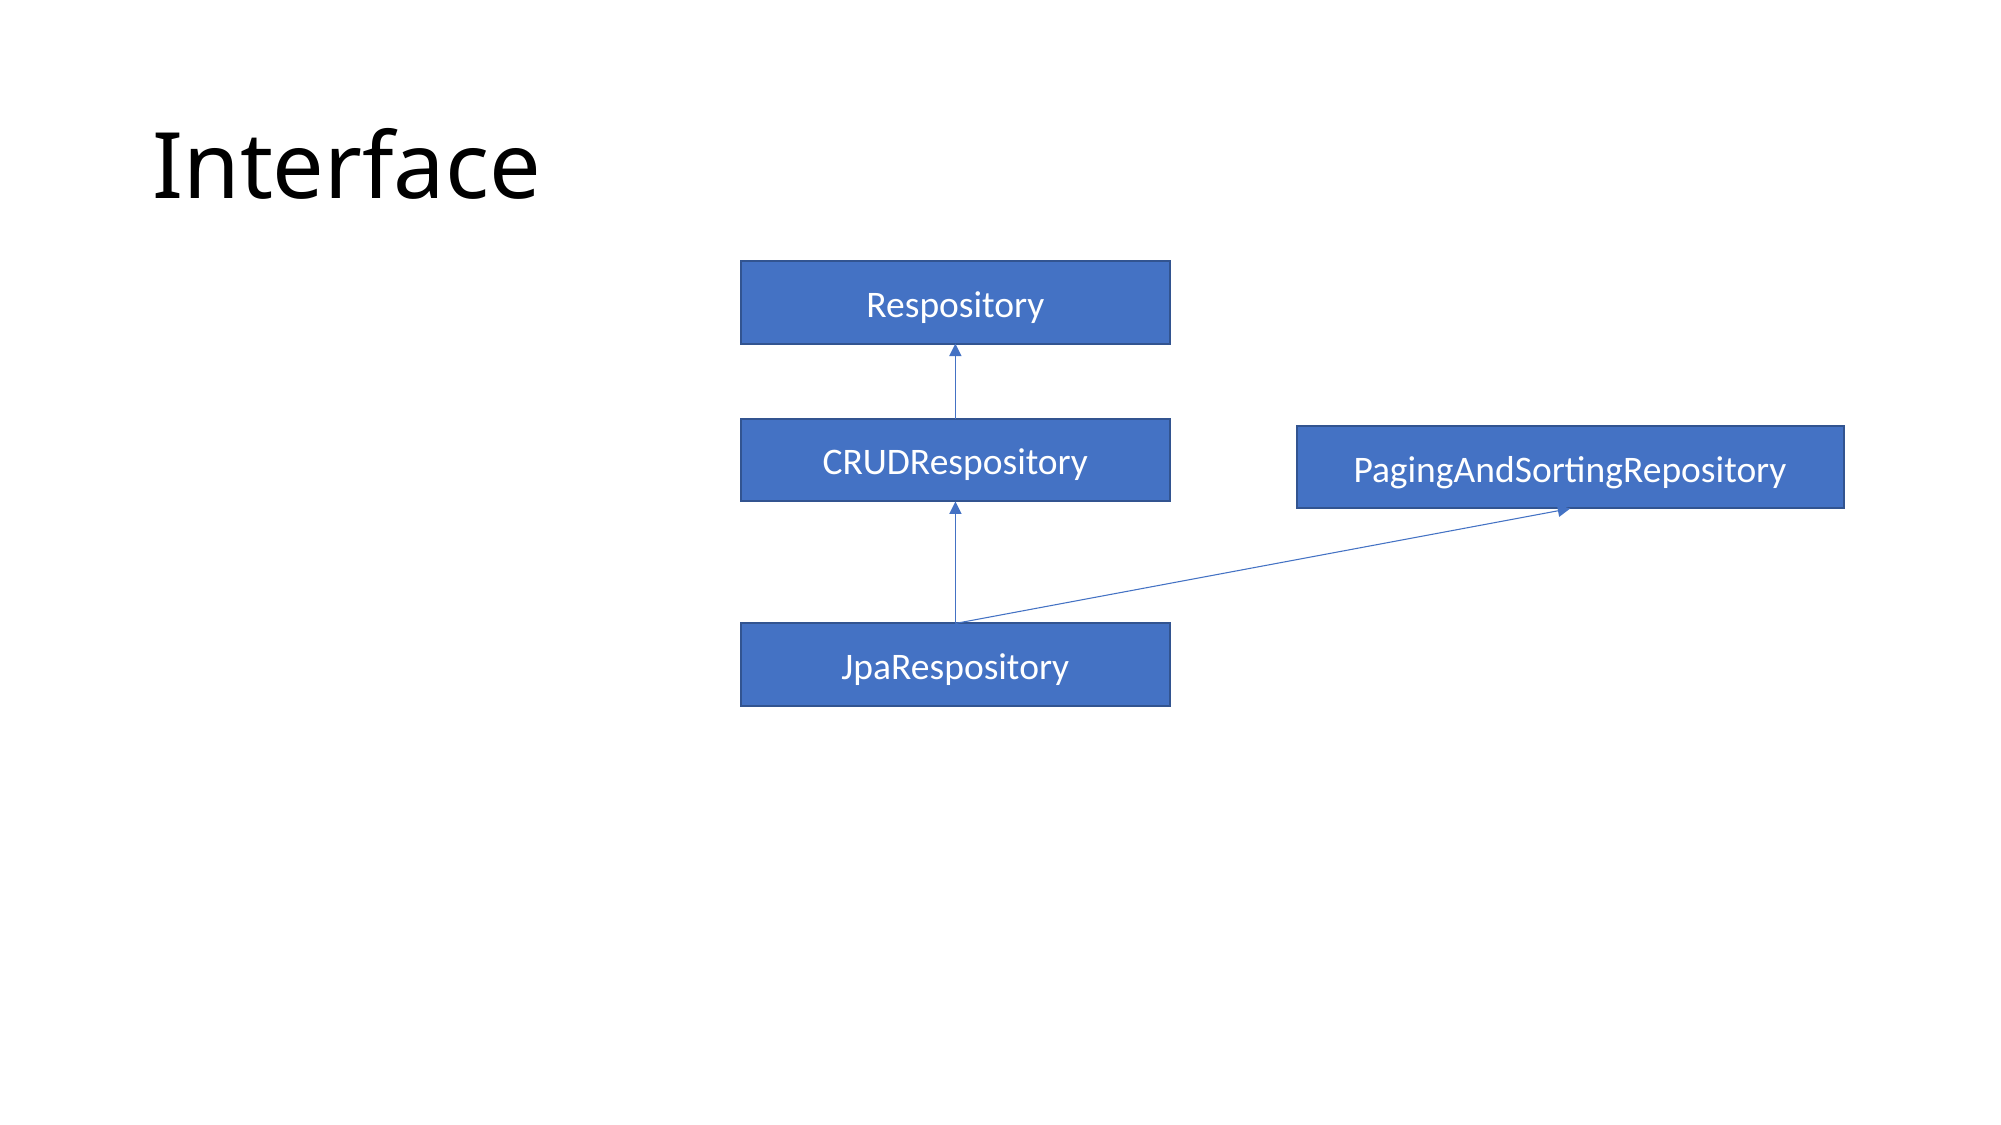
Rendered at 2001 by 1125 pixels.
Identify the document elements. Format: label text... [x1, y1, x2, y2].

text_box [955, 508, 1571, 624]
text_box CRUDRespository [740, 418, 1171, 502]
text_box Respository [740, 260, 1171, 345]
title Interface [137, 59, 1863, 278]
text_box JpaRespository [740, 622, 1171, 707]
text_box PagingAndSortingRepository [1296, 425, 1845, 509]
